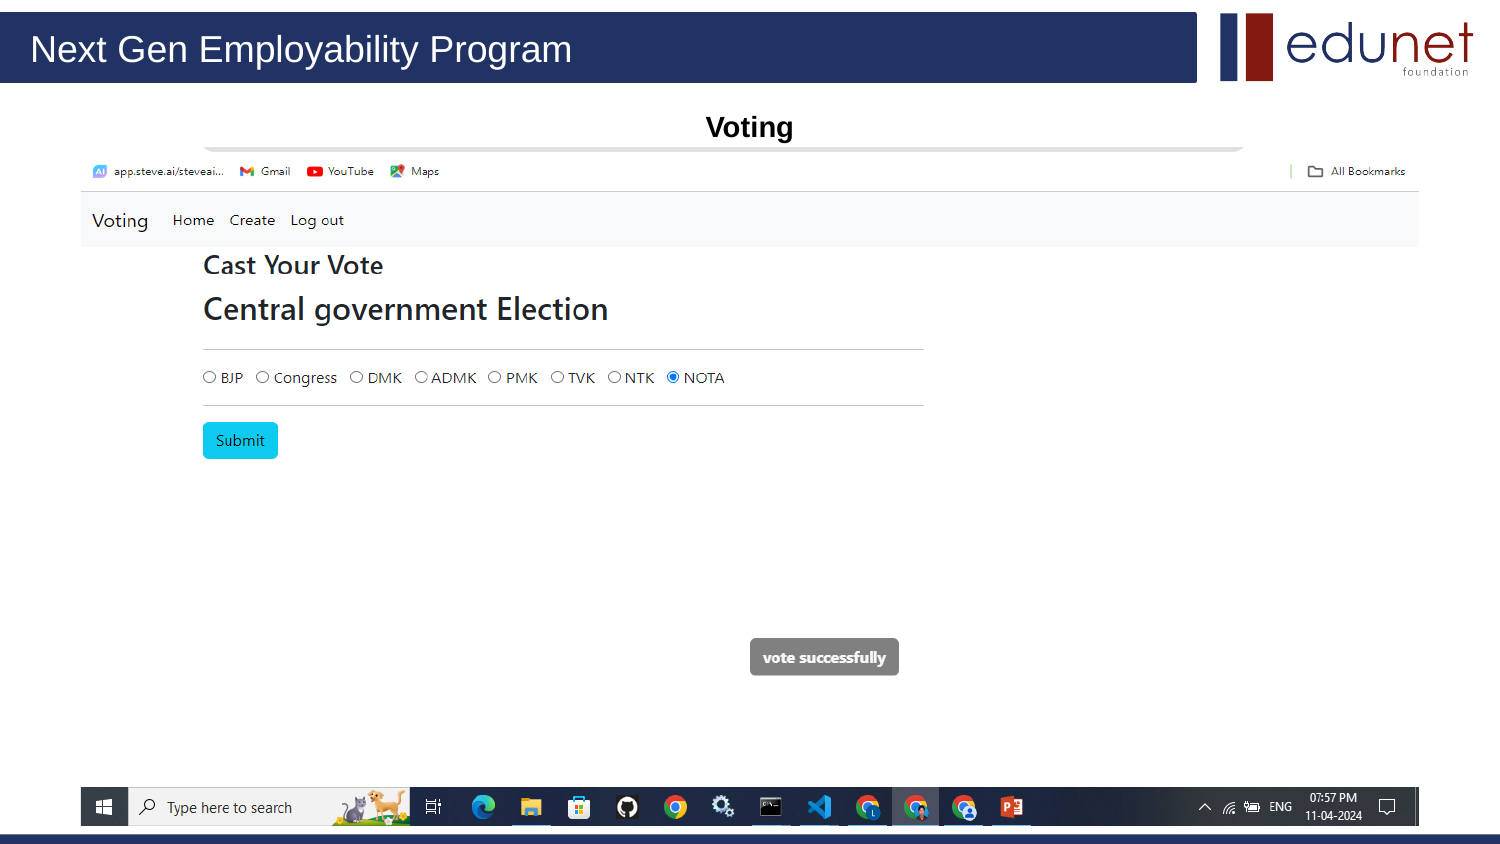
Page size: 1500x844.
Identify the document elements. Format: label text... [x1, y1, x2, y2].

picture [1279, 14, 1482, 83]
title Voting [103, 72, 1397, 146]
picture [80, 147, 1420, 844]
